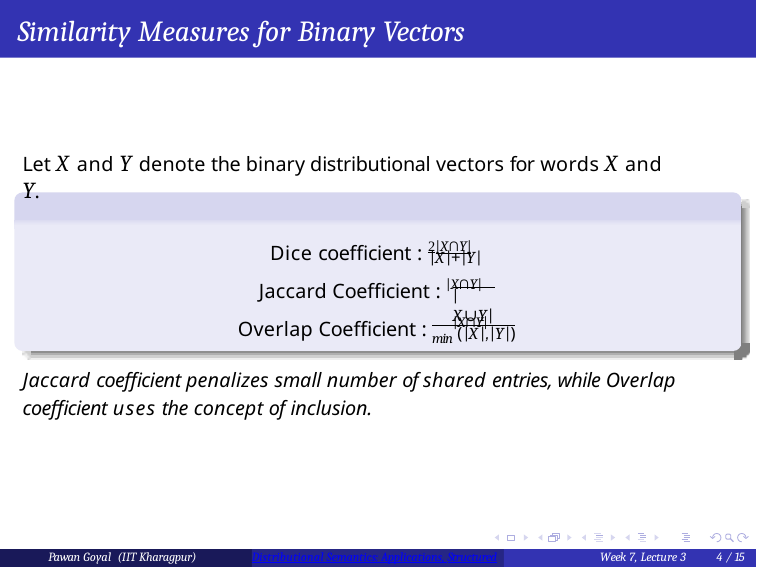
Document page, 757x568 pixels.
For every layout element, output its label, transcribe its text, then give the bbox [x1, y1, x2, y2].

text_box Jaccard coefficient penalizes small number of shared entries, while Overlap coefficient uses the concept of inclusion. [20, 368, 707, 420]
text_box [14, 199, 751, 360]
text_box Let X and Y denote the binary distributional vectors for words X and Y. Similarity Measures [20, 131, 665, 197]
text_box [665, 192, 741, 197]
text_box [0, 548, 757, 568]
title Similarity Measures for Binary Vectors [15, 9, 487, 108]
